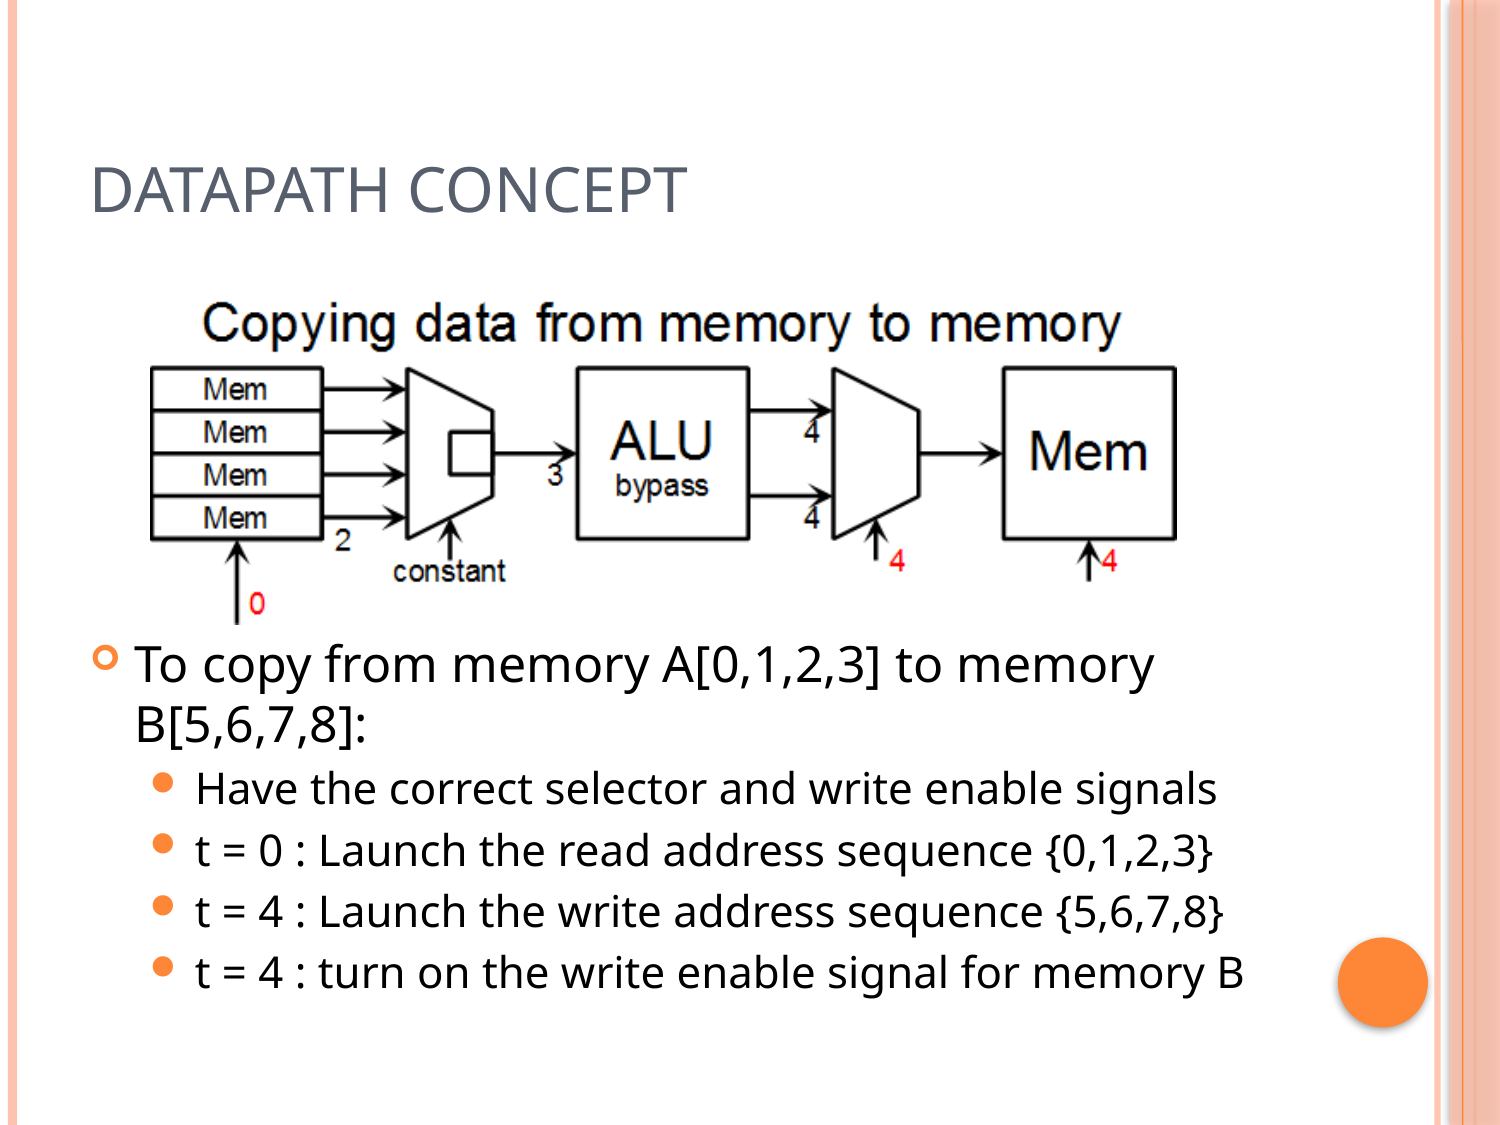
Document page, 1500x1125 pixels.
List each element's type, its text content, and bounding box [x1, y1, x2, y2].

title Datapath Concept [75, 45, 1300, 233]
picture [149, 299, 1177, 626]
list To copy from memory A[0,1,2,3] to memory B[5,6,7,8]: Have the correct selector and write enable signals t = 0 : Launch the read address sequence {0,1,2,3} t = 4 : Launch the write address sequence {5,6,7,8} t = 4 : turn on the write enable signal for memory B [75, 262, 1300, 1062]
